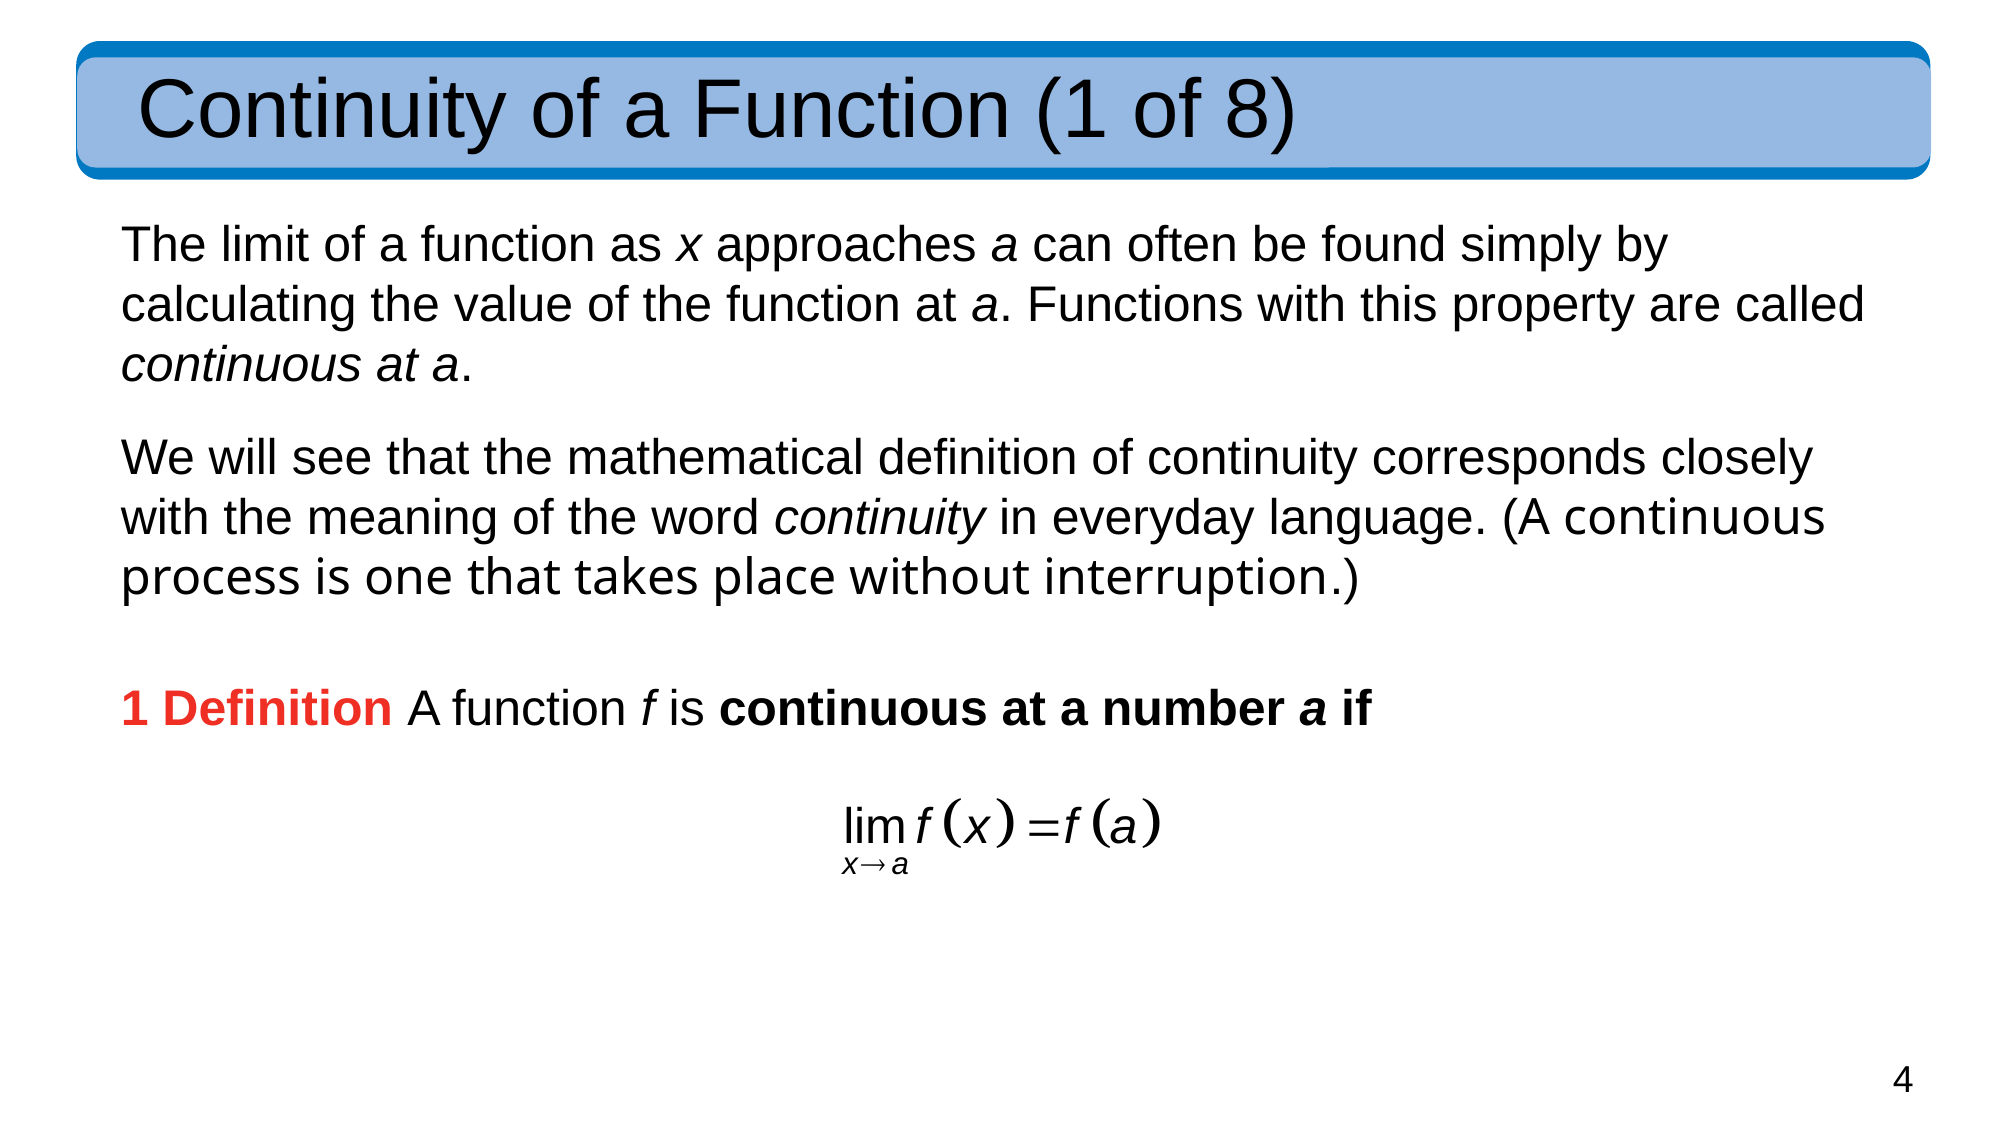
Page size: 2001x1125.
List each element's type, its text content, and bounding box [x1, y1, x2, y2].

title Continuity of a Function (1 of 8) [137, 65, 1863, 176]
list 1 Definition A function f is continuous at a number a if [120, 682, 1879, 748]
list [837, 795, 1161, 881]
list The limit of a function as x approaches a can often be found simply by calculating the value of the function at a. Functions with this property are called continuous at a. We will see that the mathematical definition of continuity corresponds closely with the meaning of the word continuity in everyday language. (A continuous process is one that takes place without interruption.) [120, 211, 1880, 635]
